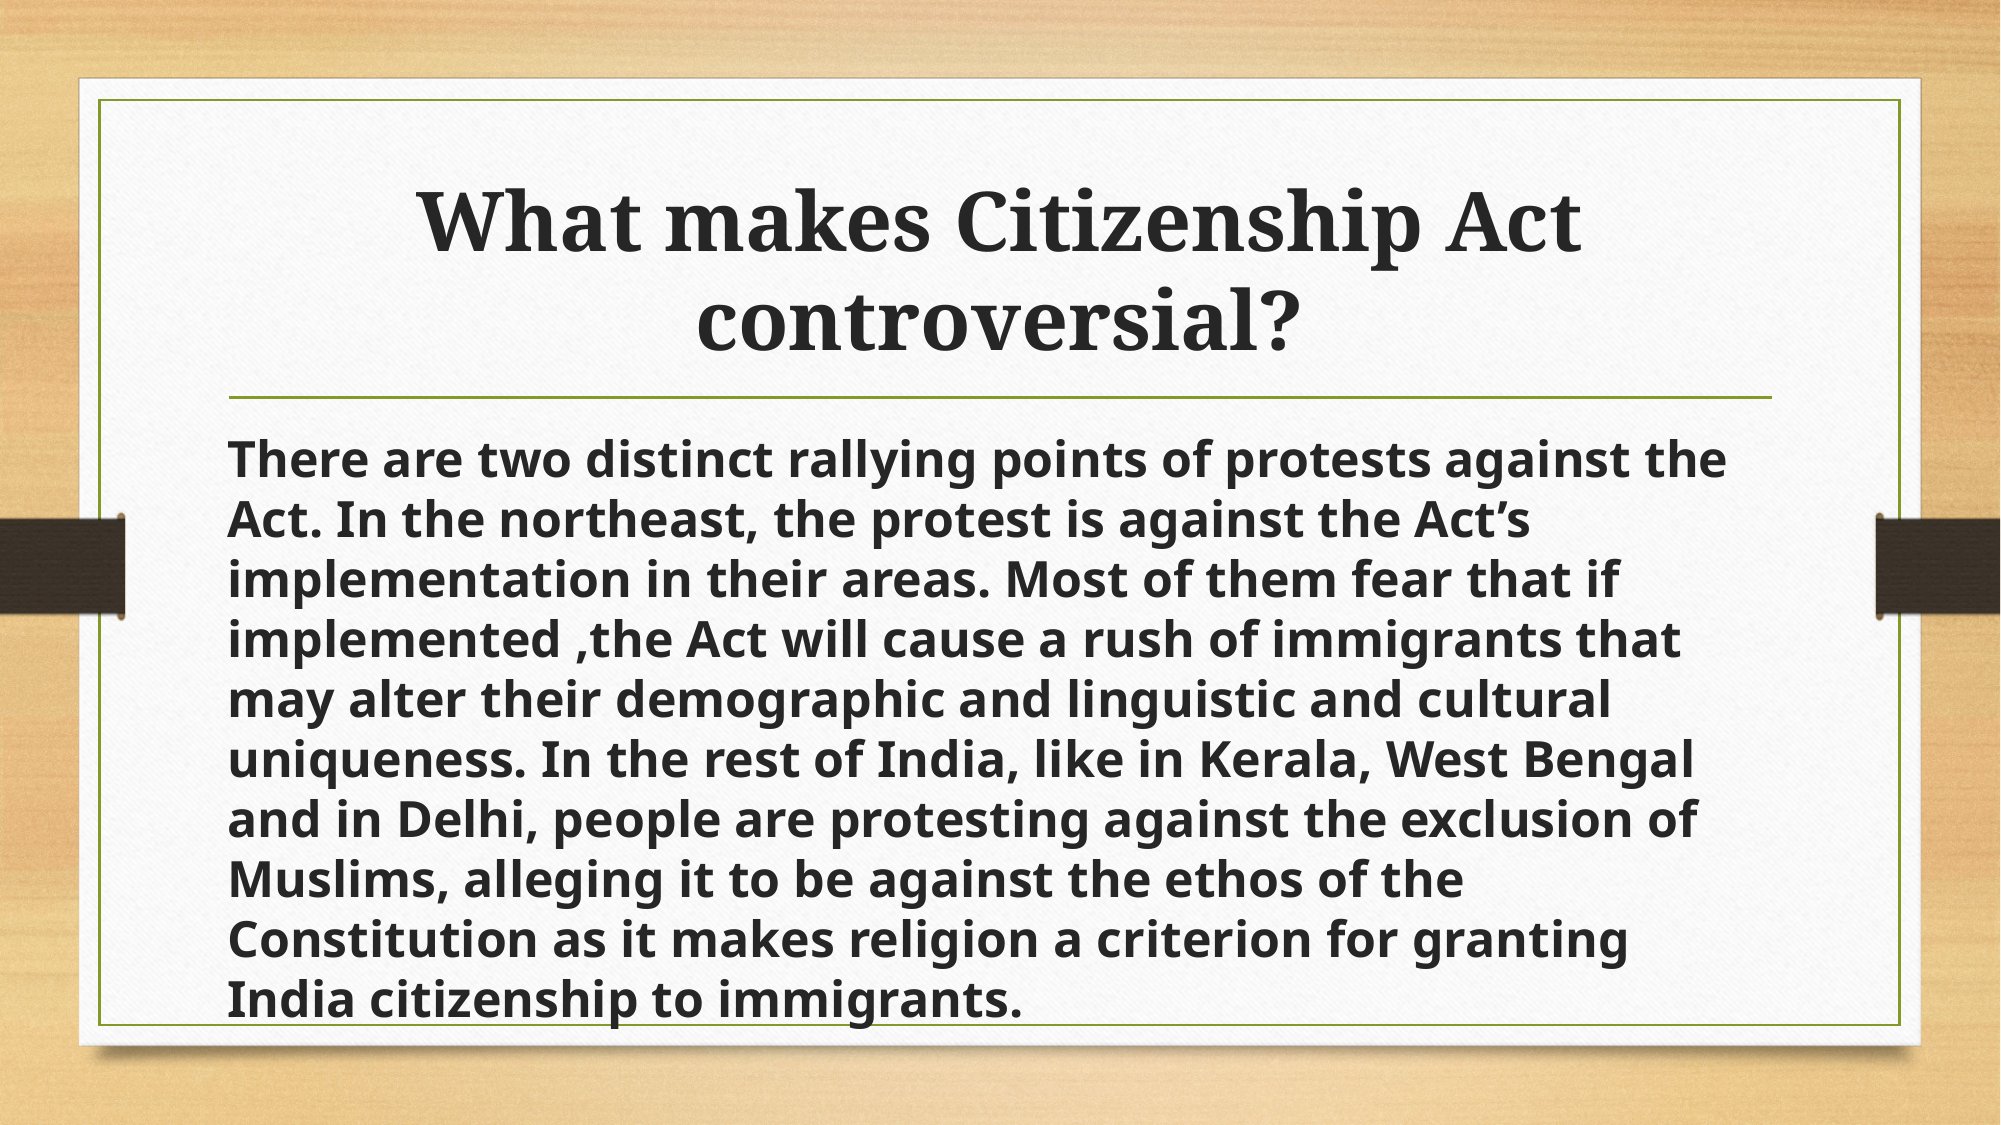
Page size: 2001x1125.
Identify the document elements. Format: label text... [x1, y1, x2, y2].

title What makes Citizenship Act controversial? [212, 161, 1788, 375]
picture [0, 0, 2001, 1125]
list There are two distinct rallying points of protests against the Act. In the northeast, the protest is against the Act’s implementation in their areas. Most of them fear that if implemented ,the Act will cause a rush of immigrants that may alter their demographic and linguistic and cultural uniqueness. In the rest of India, like in Kerala, West Bengal and in Delhi, people are protesting against the exclusion of Muslims, alleging it to be against the ethos of the Constitution as it makes religion a criterion for granting India citizenship to immigrants. [212, 419, 1788, 964]
